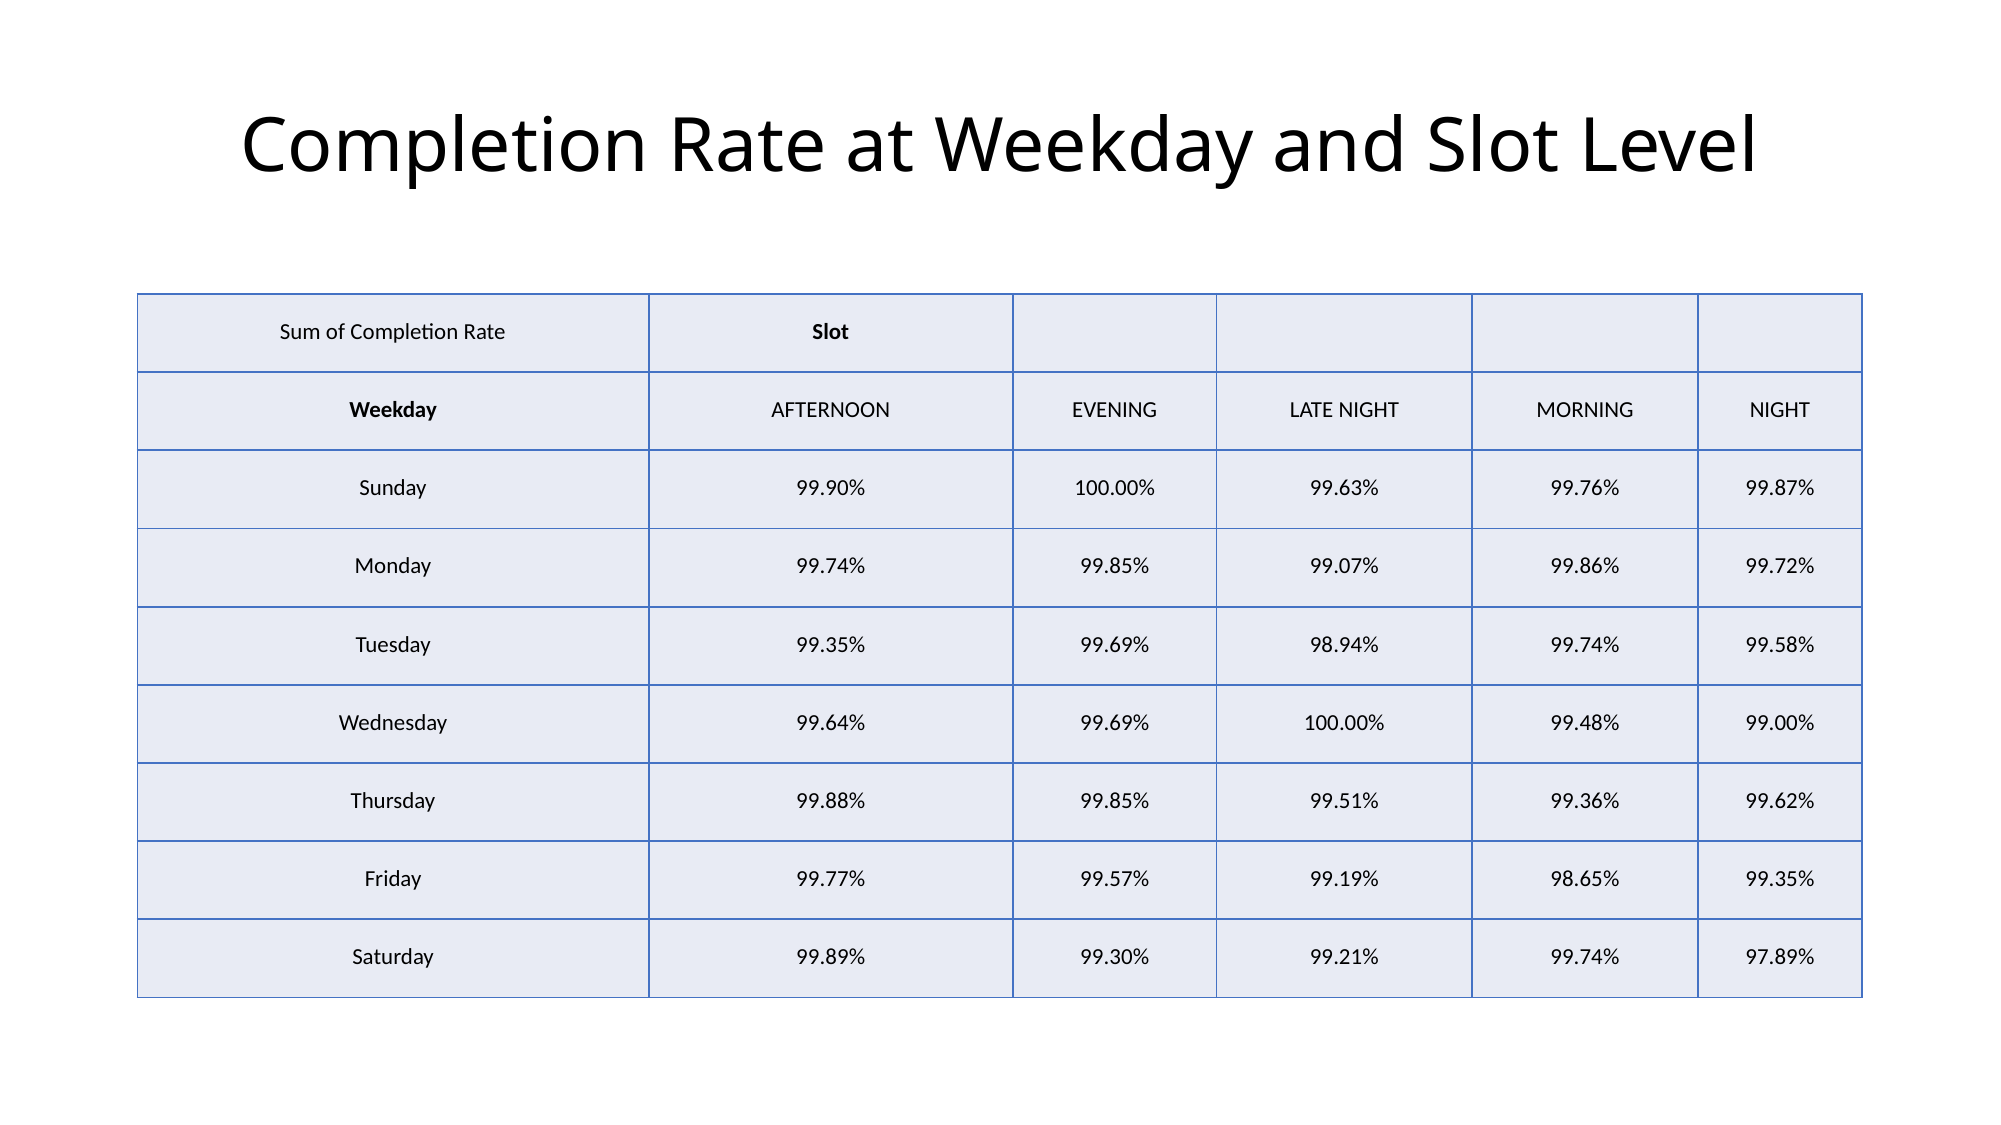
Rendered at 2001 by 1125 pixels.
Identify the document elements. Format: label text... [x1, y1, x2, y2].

table_cell NIGHT [1699, 373, 1861, 449]
table_cell 99.30% [1014, 920, 1216, 997]
table_cell 97.89% [1699, 920, 1861, 997]
table_cell 99.58% [1699, 608, 1861, 684]
table_cell 99.69% [1014, 608, 1216, 684]
table_cell Wednesday [138, 686, 648, 762]
table_cell EVENING [1014, 373, 1216, 449]
table_cell AFTERNOON [650, 373, 1012, 449]
table_cell 99.21% [1217, 920, 1471, 997]
table_cell 99.19% [1217, 842, 1471, 918]
table_cell 98.65% [1473, 842, 1697, 918]
table_cell 99.72% [1699, 529, 1861, 606]
table_cell 99.00% [1699, 686, 1861, 762]
table_cell LATE NIGHT [1217, 373, 1471, 449]
table_cell 99.77% [650, 842, 1012, 918]
table_cell 99.62% [1699, 764, 1861, 840]
table_cell Weekday [138, 373, 648, 449]
table_cell 99.74% [650, 529, 1012, 606]
table_cell 99.87% [1699, 451, 1861, 528]
table_cell Saturday [138, 920, 648, 997]
table_cell 99.74% [1473, 608, 1697, 684]
table_header [1473, 295, 1697, 371]
table_cell 99.36% [1473, 764, 1697, 840]
title Completion Rate at Weekday and Slot Level [137, 59, 1863, 235]
table_cell 99.76% [1473, 451, 1697, 528]
table_cell 100.00% [1217, 686, 1471, 762]
table_cell Tuesday [138, 608, 648, 684]
table_cell Friday [138, 842, 648, 918]
table_header [1014, 295, 1216, 371]
table_cell 99.85% [1014, 764, 1216, 840]
table_cell 99.89% [650, 920, 1012, 997]
table_cell 99.85% [1014, 529, 1216, 606]
table_header Slot [650, 295, 1012, 371]
table_header Sum of Completion Rate [138, 295, 648, 371]
table_cell 99.57% [1014, 842, 1216, 918]
table_header [1699, 295, 1861, 371]
table_cell 100.00% [1014, 451, 1216, 528]
table_cell 99.88% [650, 764, 1012, 840]
table_header [1217, 295, 1471, 371]
table_cell MORNING [1473, 373, 1697, 449]
table_cell Sunday [138, 451, 648, 528]
table_cell 99.48% [1473, 686, 1697, 762]
table_cell 99.63% [1217, 451, 1471, 528]
table_cell 99.74% [1473, 920, 1697, 997]
table_cell 99.35% [1699, 842, 1861, 918]
table_cell 99.35% [650, 608, 1012, 684]
table_cell 99.64% [650, 686, 1012, 762]
table_cell 99.90% [650, 451, 1012, 528]
table_cell 99.69% [1014, 686, 1216, 762]
table_cell 99.07% [1217, 529, 1471, 606]
table_cell 99.51% [1217, 764, 1471, 840]
table_cell Thursday [138, 764, 648, 840]
table_cell Monday [138, 529, 648, 606]
table_cell 99.86% [1473, 529, 1697, 606]
table_cell 98.94% [1217, 608, 1471, 684]
